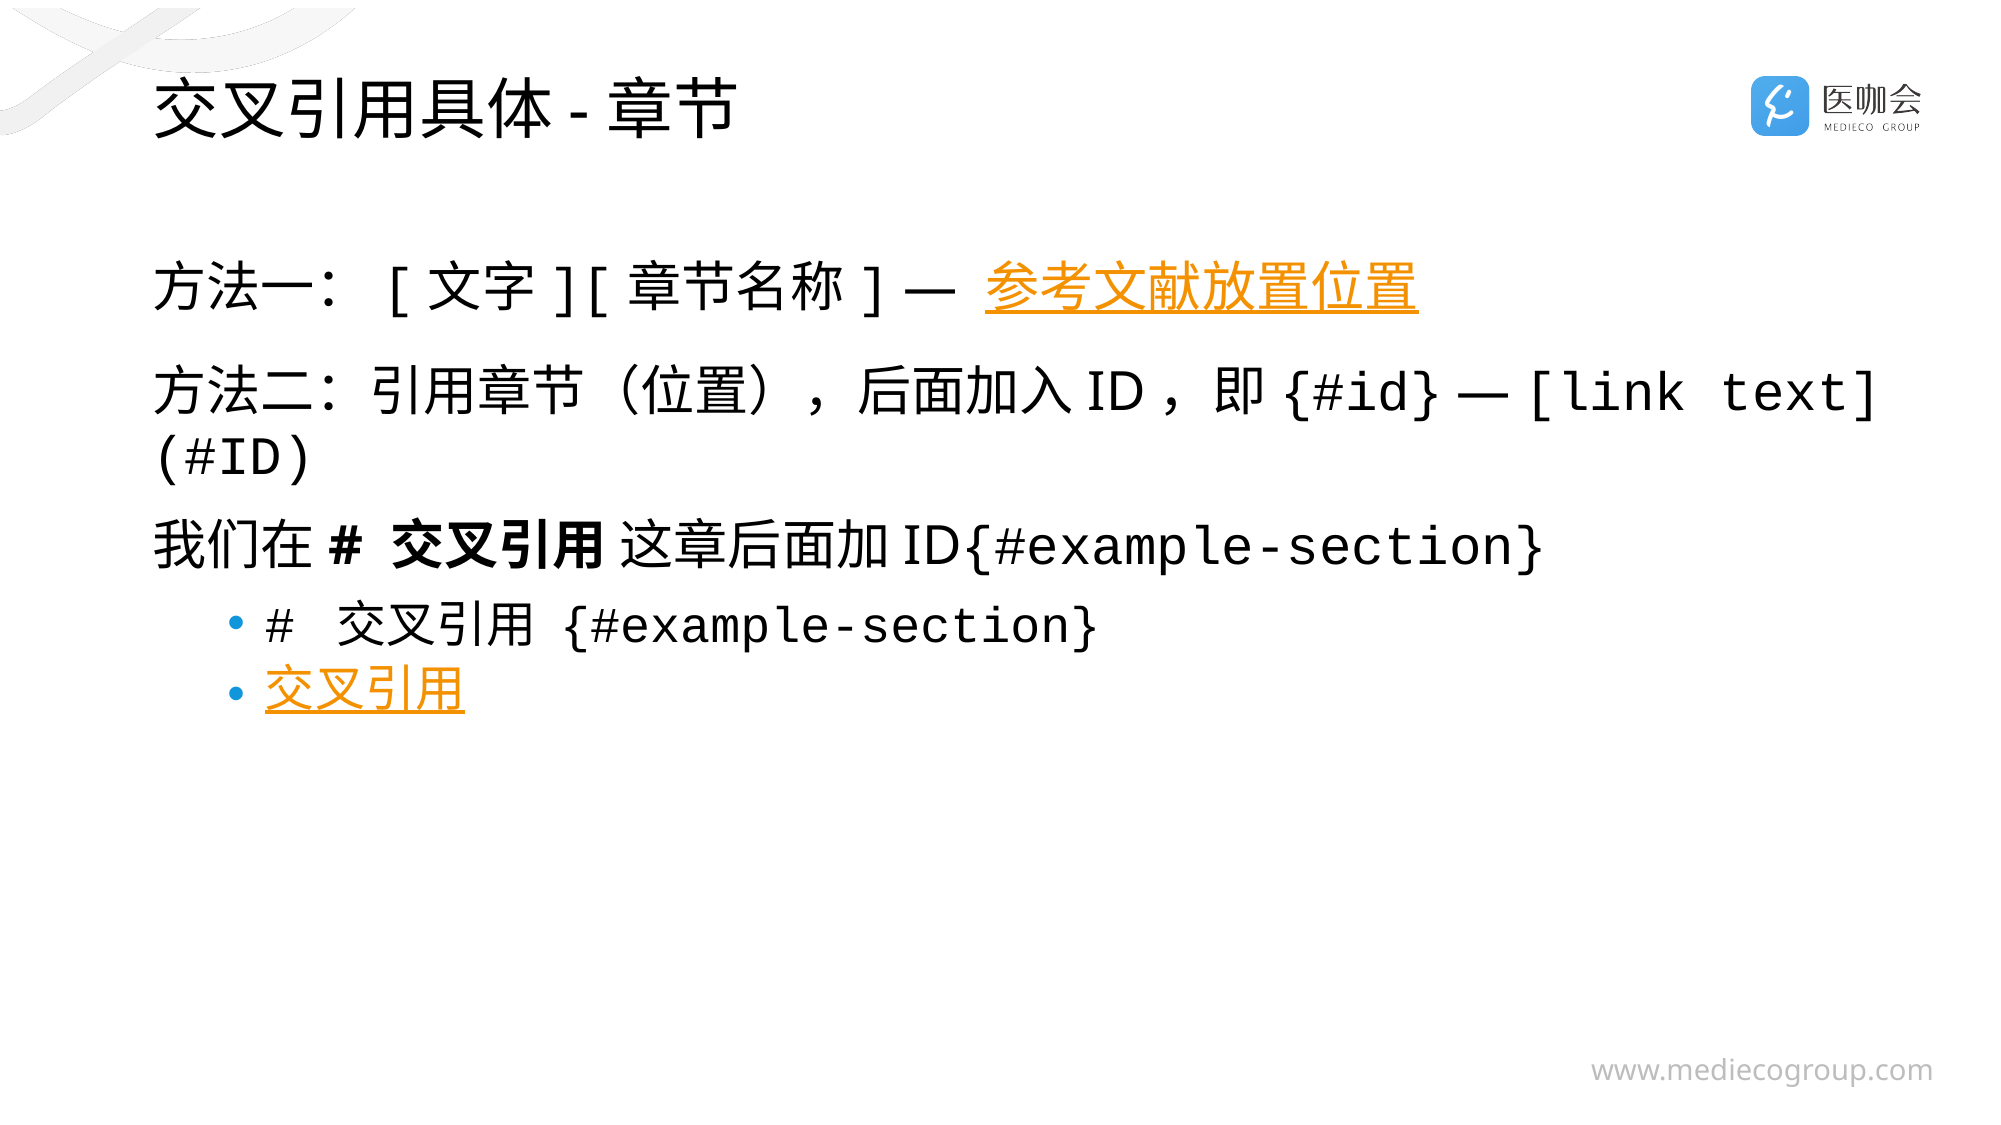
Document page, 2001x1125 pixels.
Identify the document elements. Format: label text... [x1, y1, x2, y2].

list 方法一：[文字][章节名称] — 参考文献放置位置 方法二：引用章节（位置），后面加入ID，即{#id} — [link text](#ID) 我们在# 交叉引用 这章后面加ID{#example-section} # 交叉引用 {#example-section} 交叉引用 [137, 244, 1921, 1014]
title 交叉引用具体-章节 [137, 59, 1530, 164]
picture [0, 8, 368, 168]
picture [1751, 76, 1921, 136]
